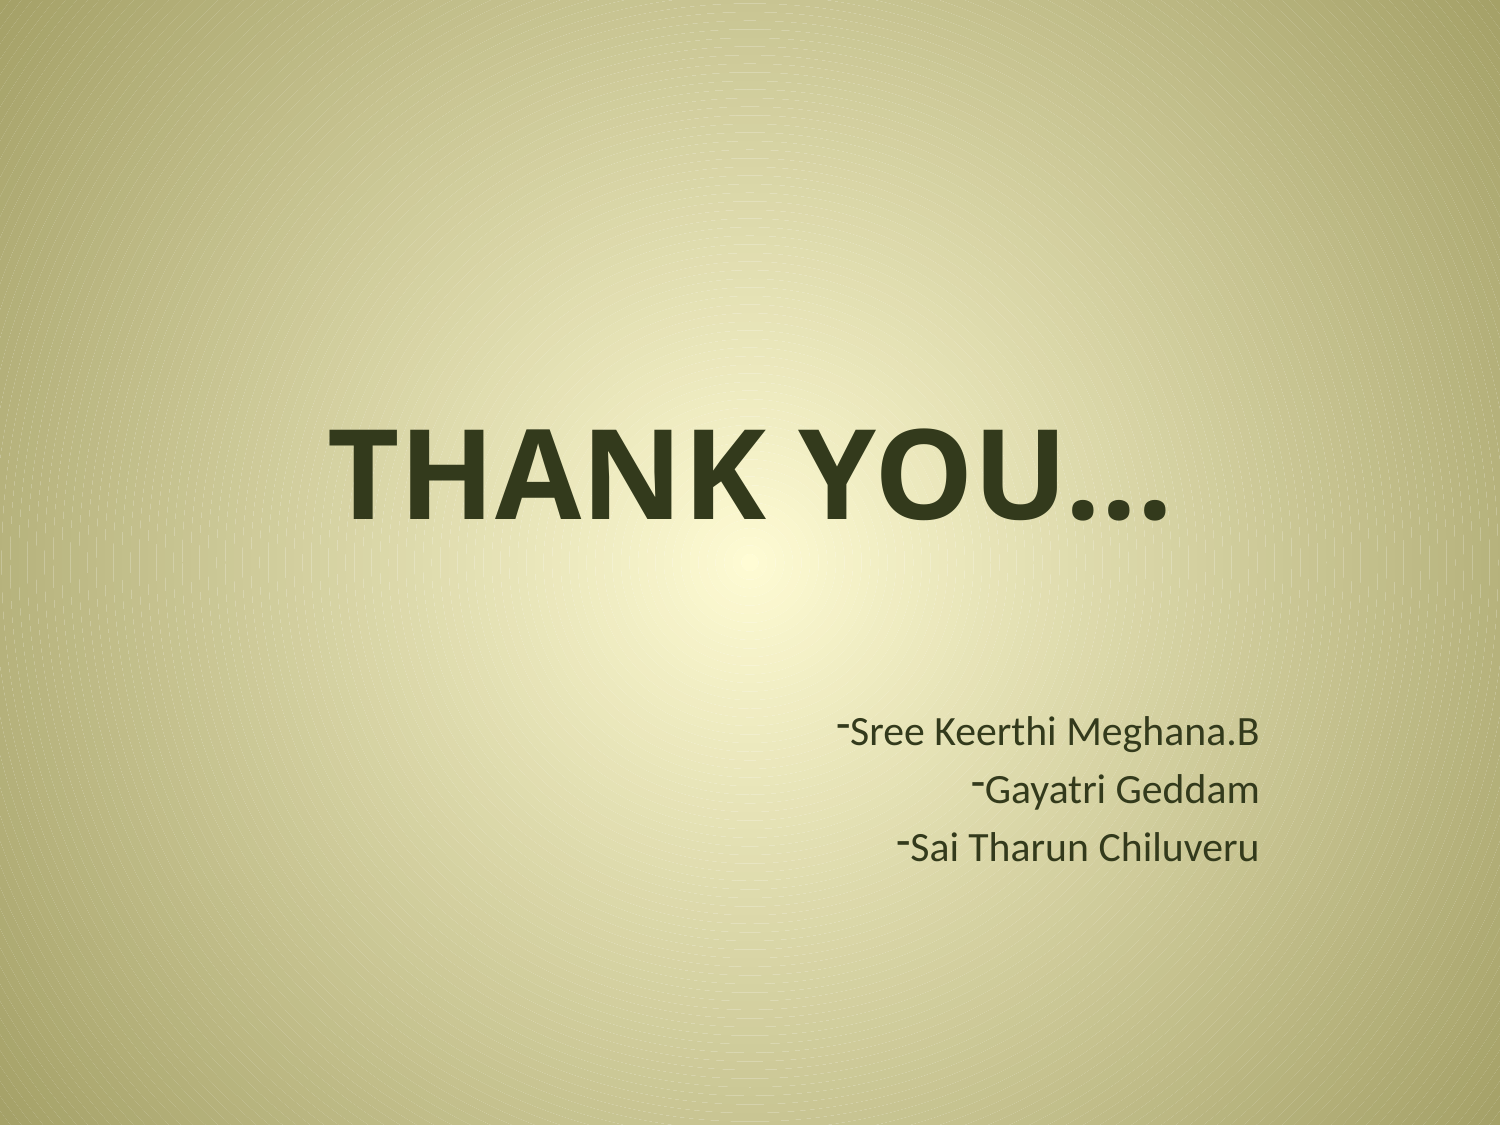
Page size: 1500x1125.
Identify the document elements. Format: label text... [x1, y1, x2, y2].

subtitle Sree Keerthi Meghana.B Gayatri Geddam Sai Tharun Chiluveru [225, 637, 1275, 925]
title THANK YOU... [112, 349, 1388, 591]
